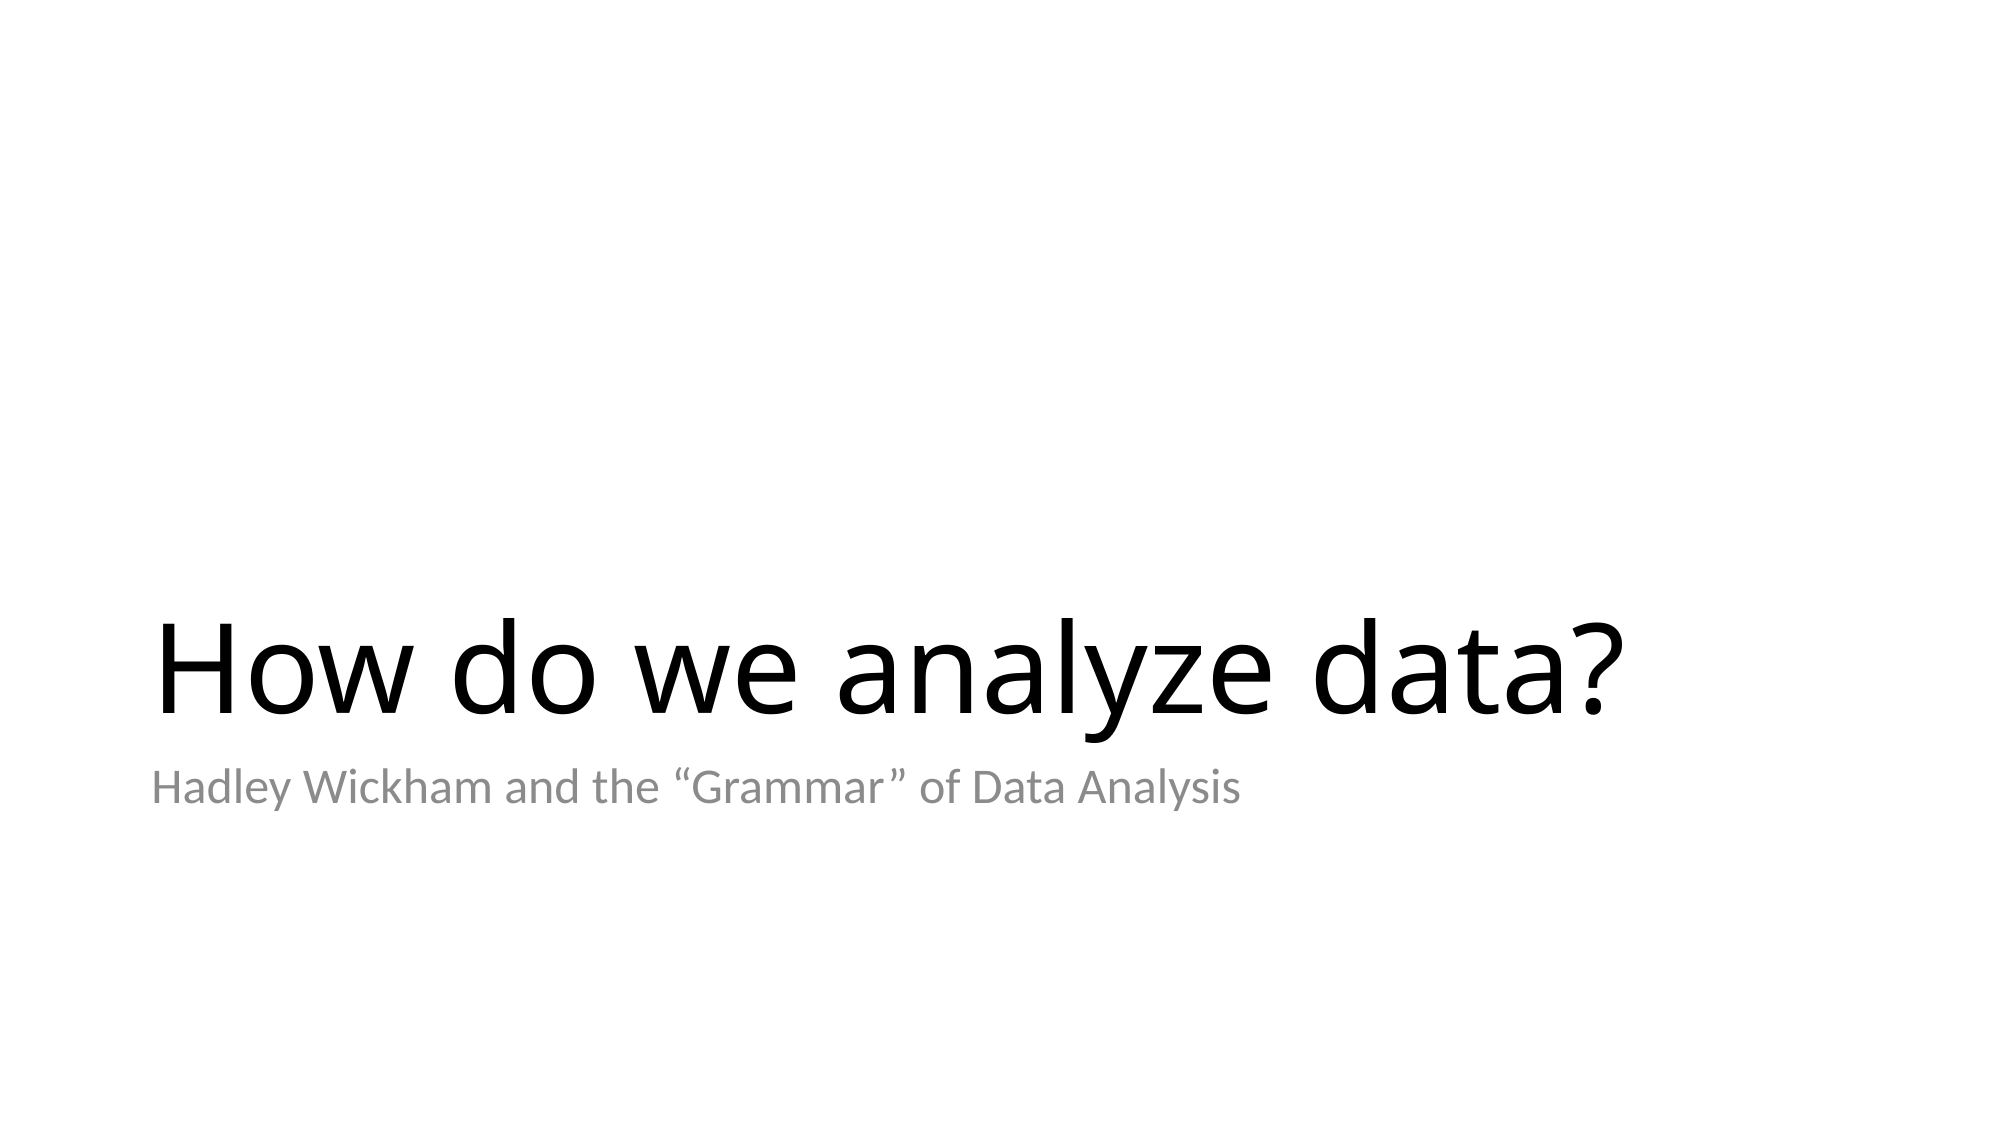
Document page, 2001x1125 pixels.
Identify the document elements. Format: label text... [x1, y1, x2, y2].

list Hadley Wickham and the “Grammar” of Data Analysis [136, 752, 1862, 999]
title How do we analyze data? [136, 280, 1862, 749]
